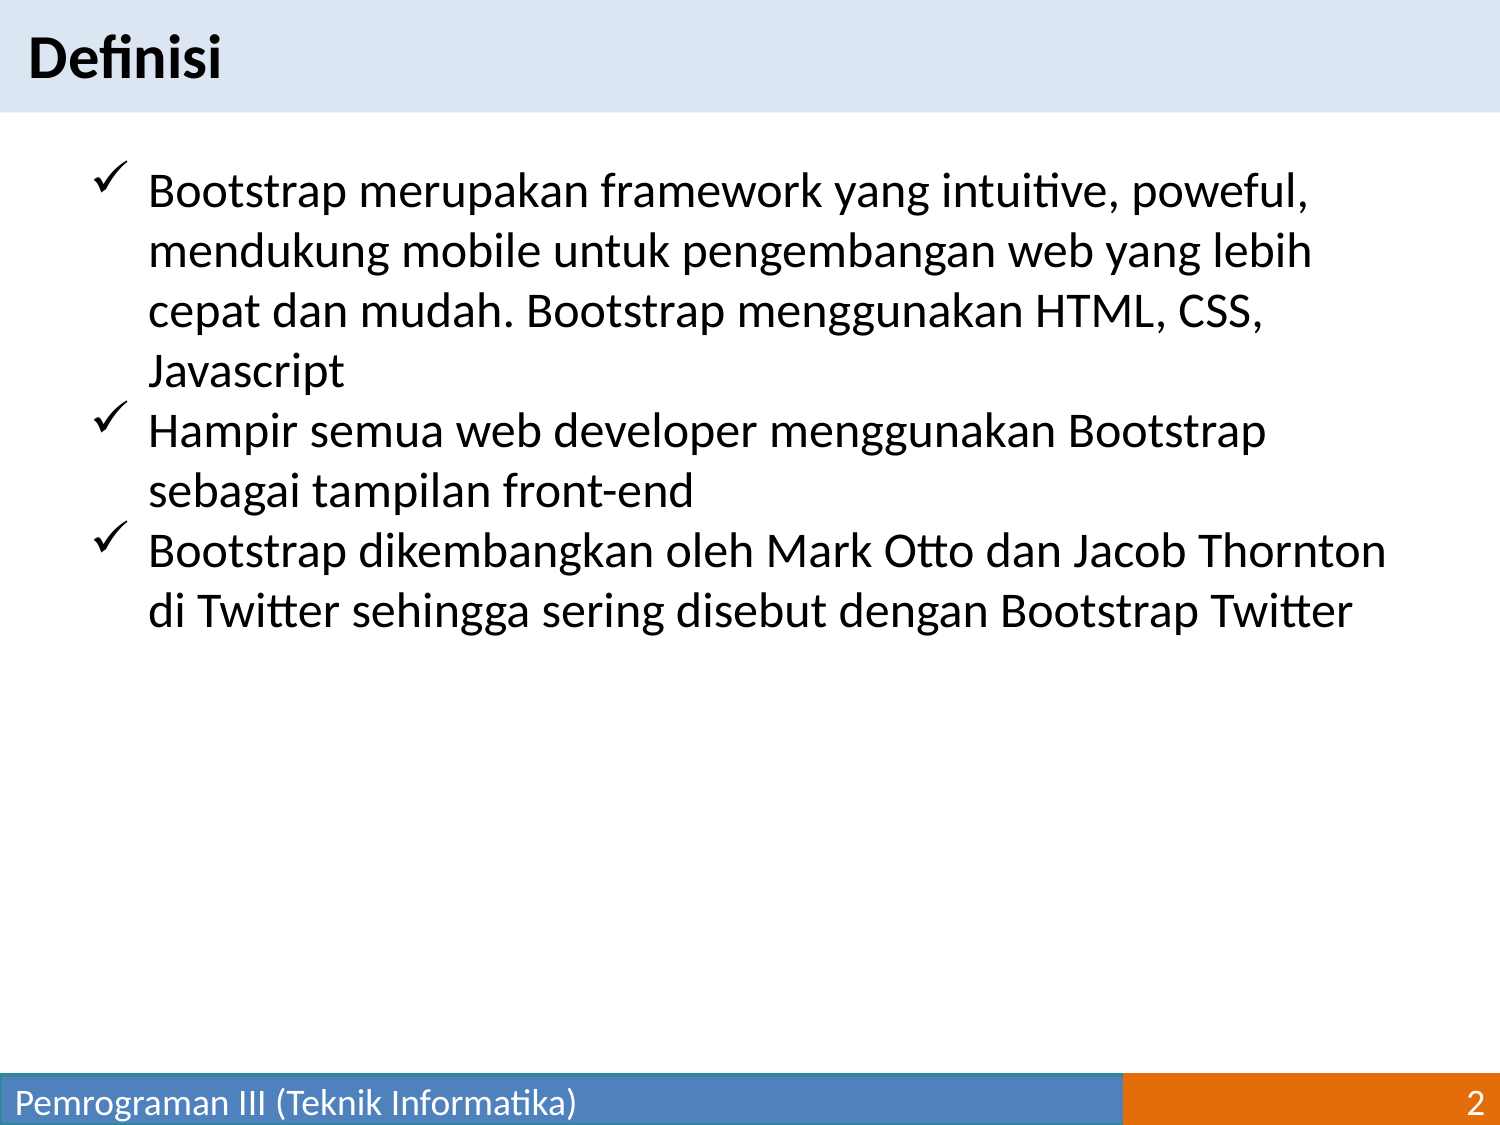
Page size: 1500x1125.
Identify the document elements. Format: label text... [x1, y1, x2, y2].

text_box Definisi [14, 9, 238, 99]
text_box Bootstrap merupakan framework yang intuitive, poweful, mendukung mobile untuk pengembangan web yang lebih cepat dan mudah. Bootstrap menggunakan HTML, CSS, Javascript Hampir semua web developer menggunakan Bootstrap sebagai tampilan front-end Bootstrap dikembangkan oleh Mark Otto dan Jacob Thornton di Twitter sehingga sering disebut dengan Bootstrap Twitter [74, 149, 1425, 765]
